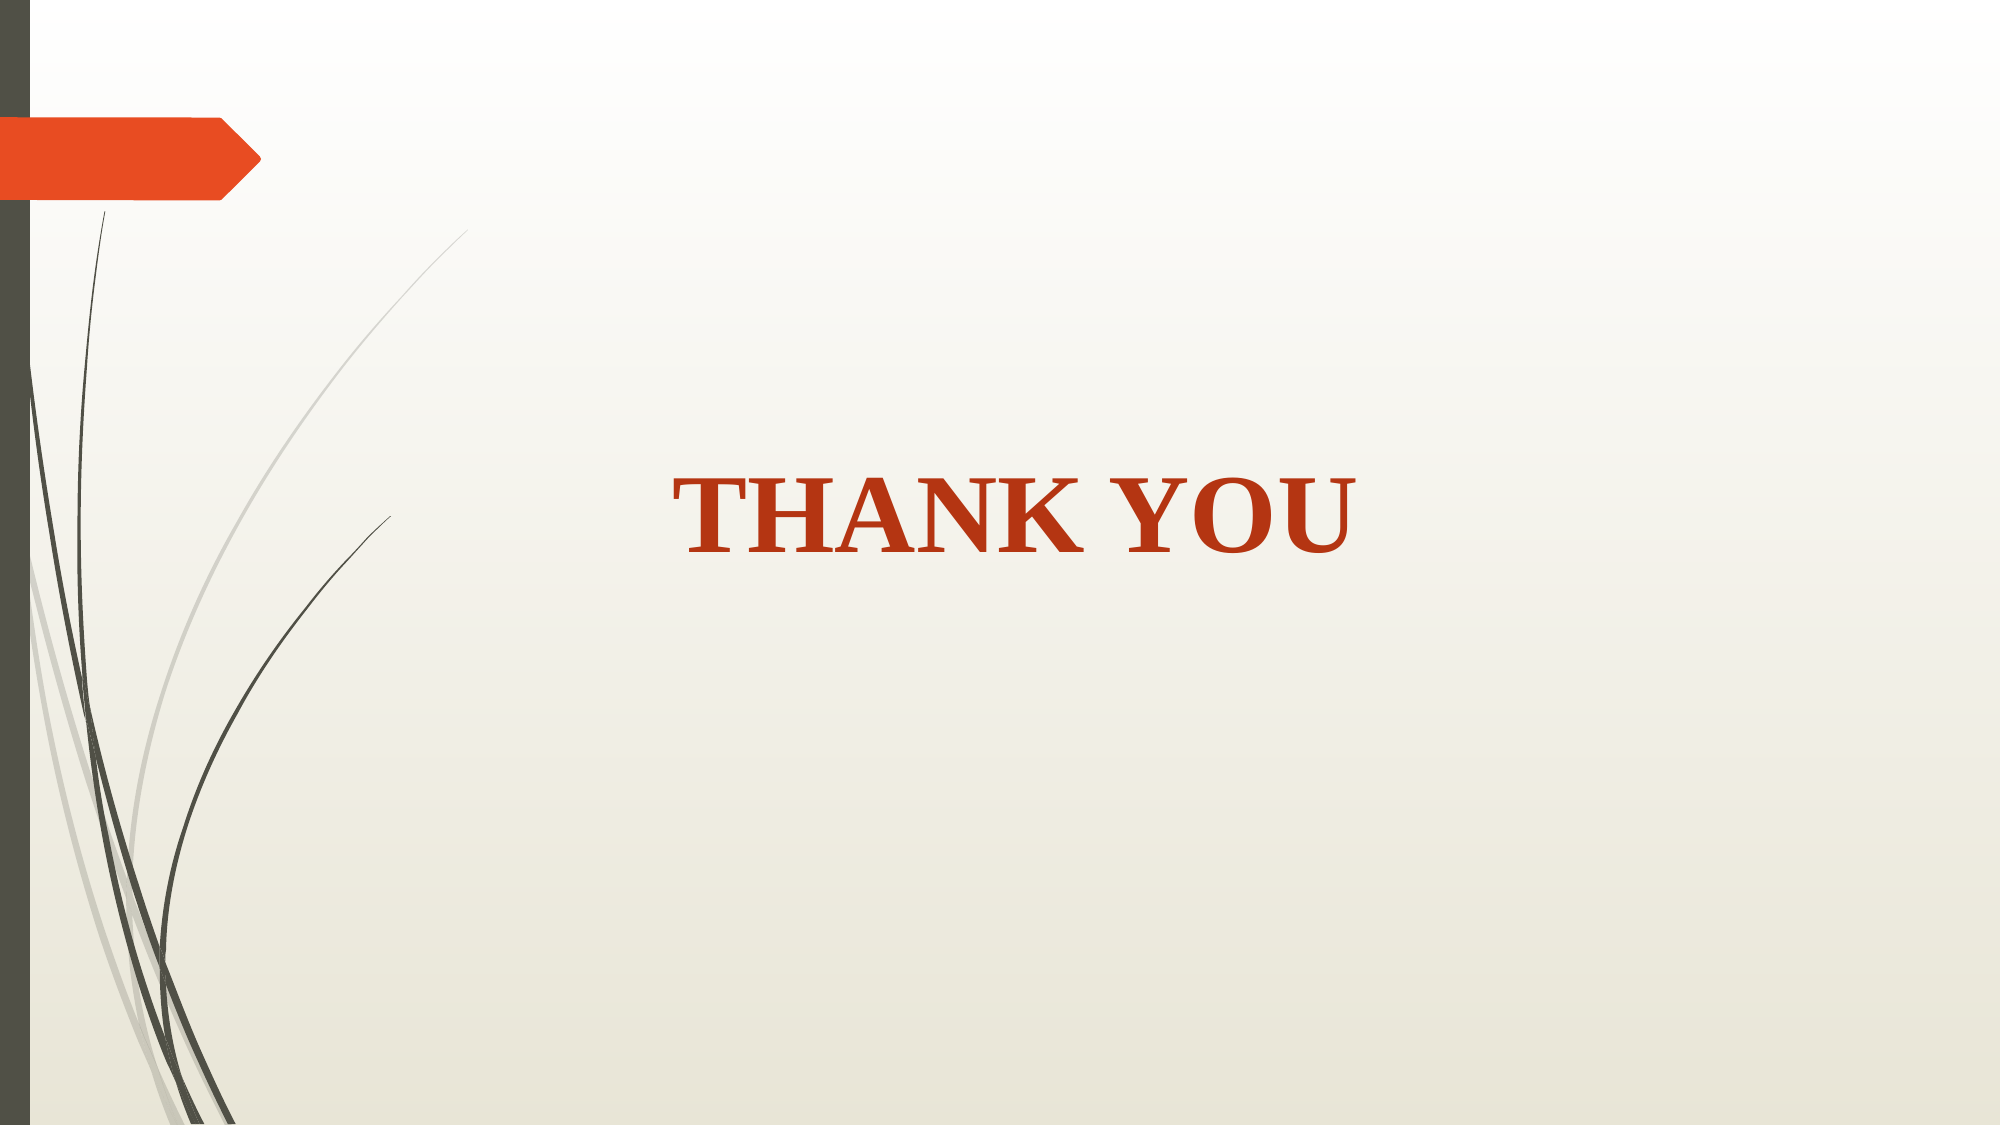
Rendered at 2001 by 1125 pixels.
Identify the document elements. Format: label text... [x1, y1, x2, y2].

title THANK YOU [657, 432, 2000, 643]
